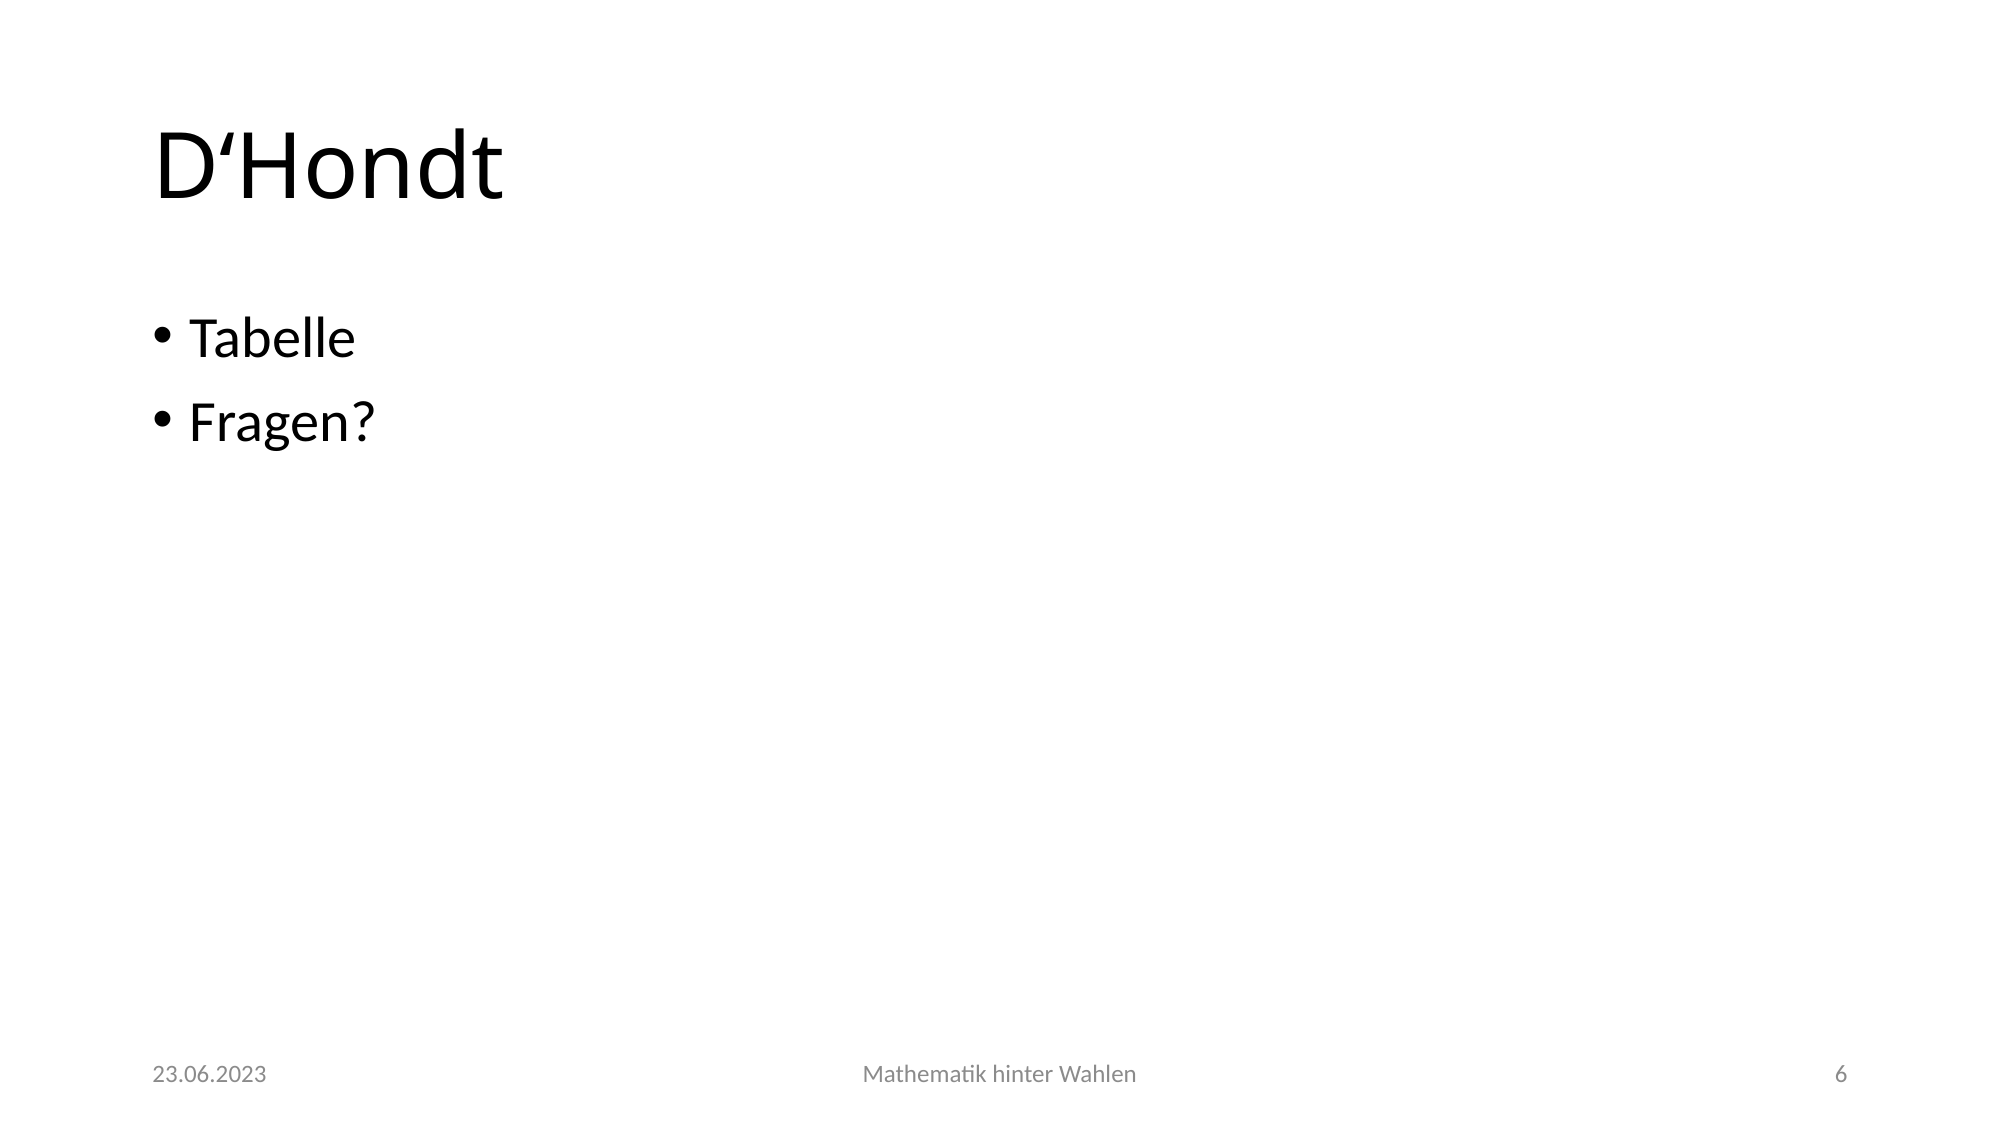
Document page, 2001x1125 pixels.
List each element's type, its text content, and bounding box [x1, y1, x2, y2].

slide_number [137, 1042, 588, 1103]
title D‘Hondt [137, 59, 1863, 278]
slide_number 6 [1412, 1042, 1863, 1103]
footer Mathematik hinter Wahlen [662, 1042, 1338, 1103]
list Tabelle Fragen? [137, 299, 1863, 1014]
